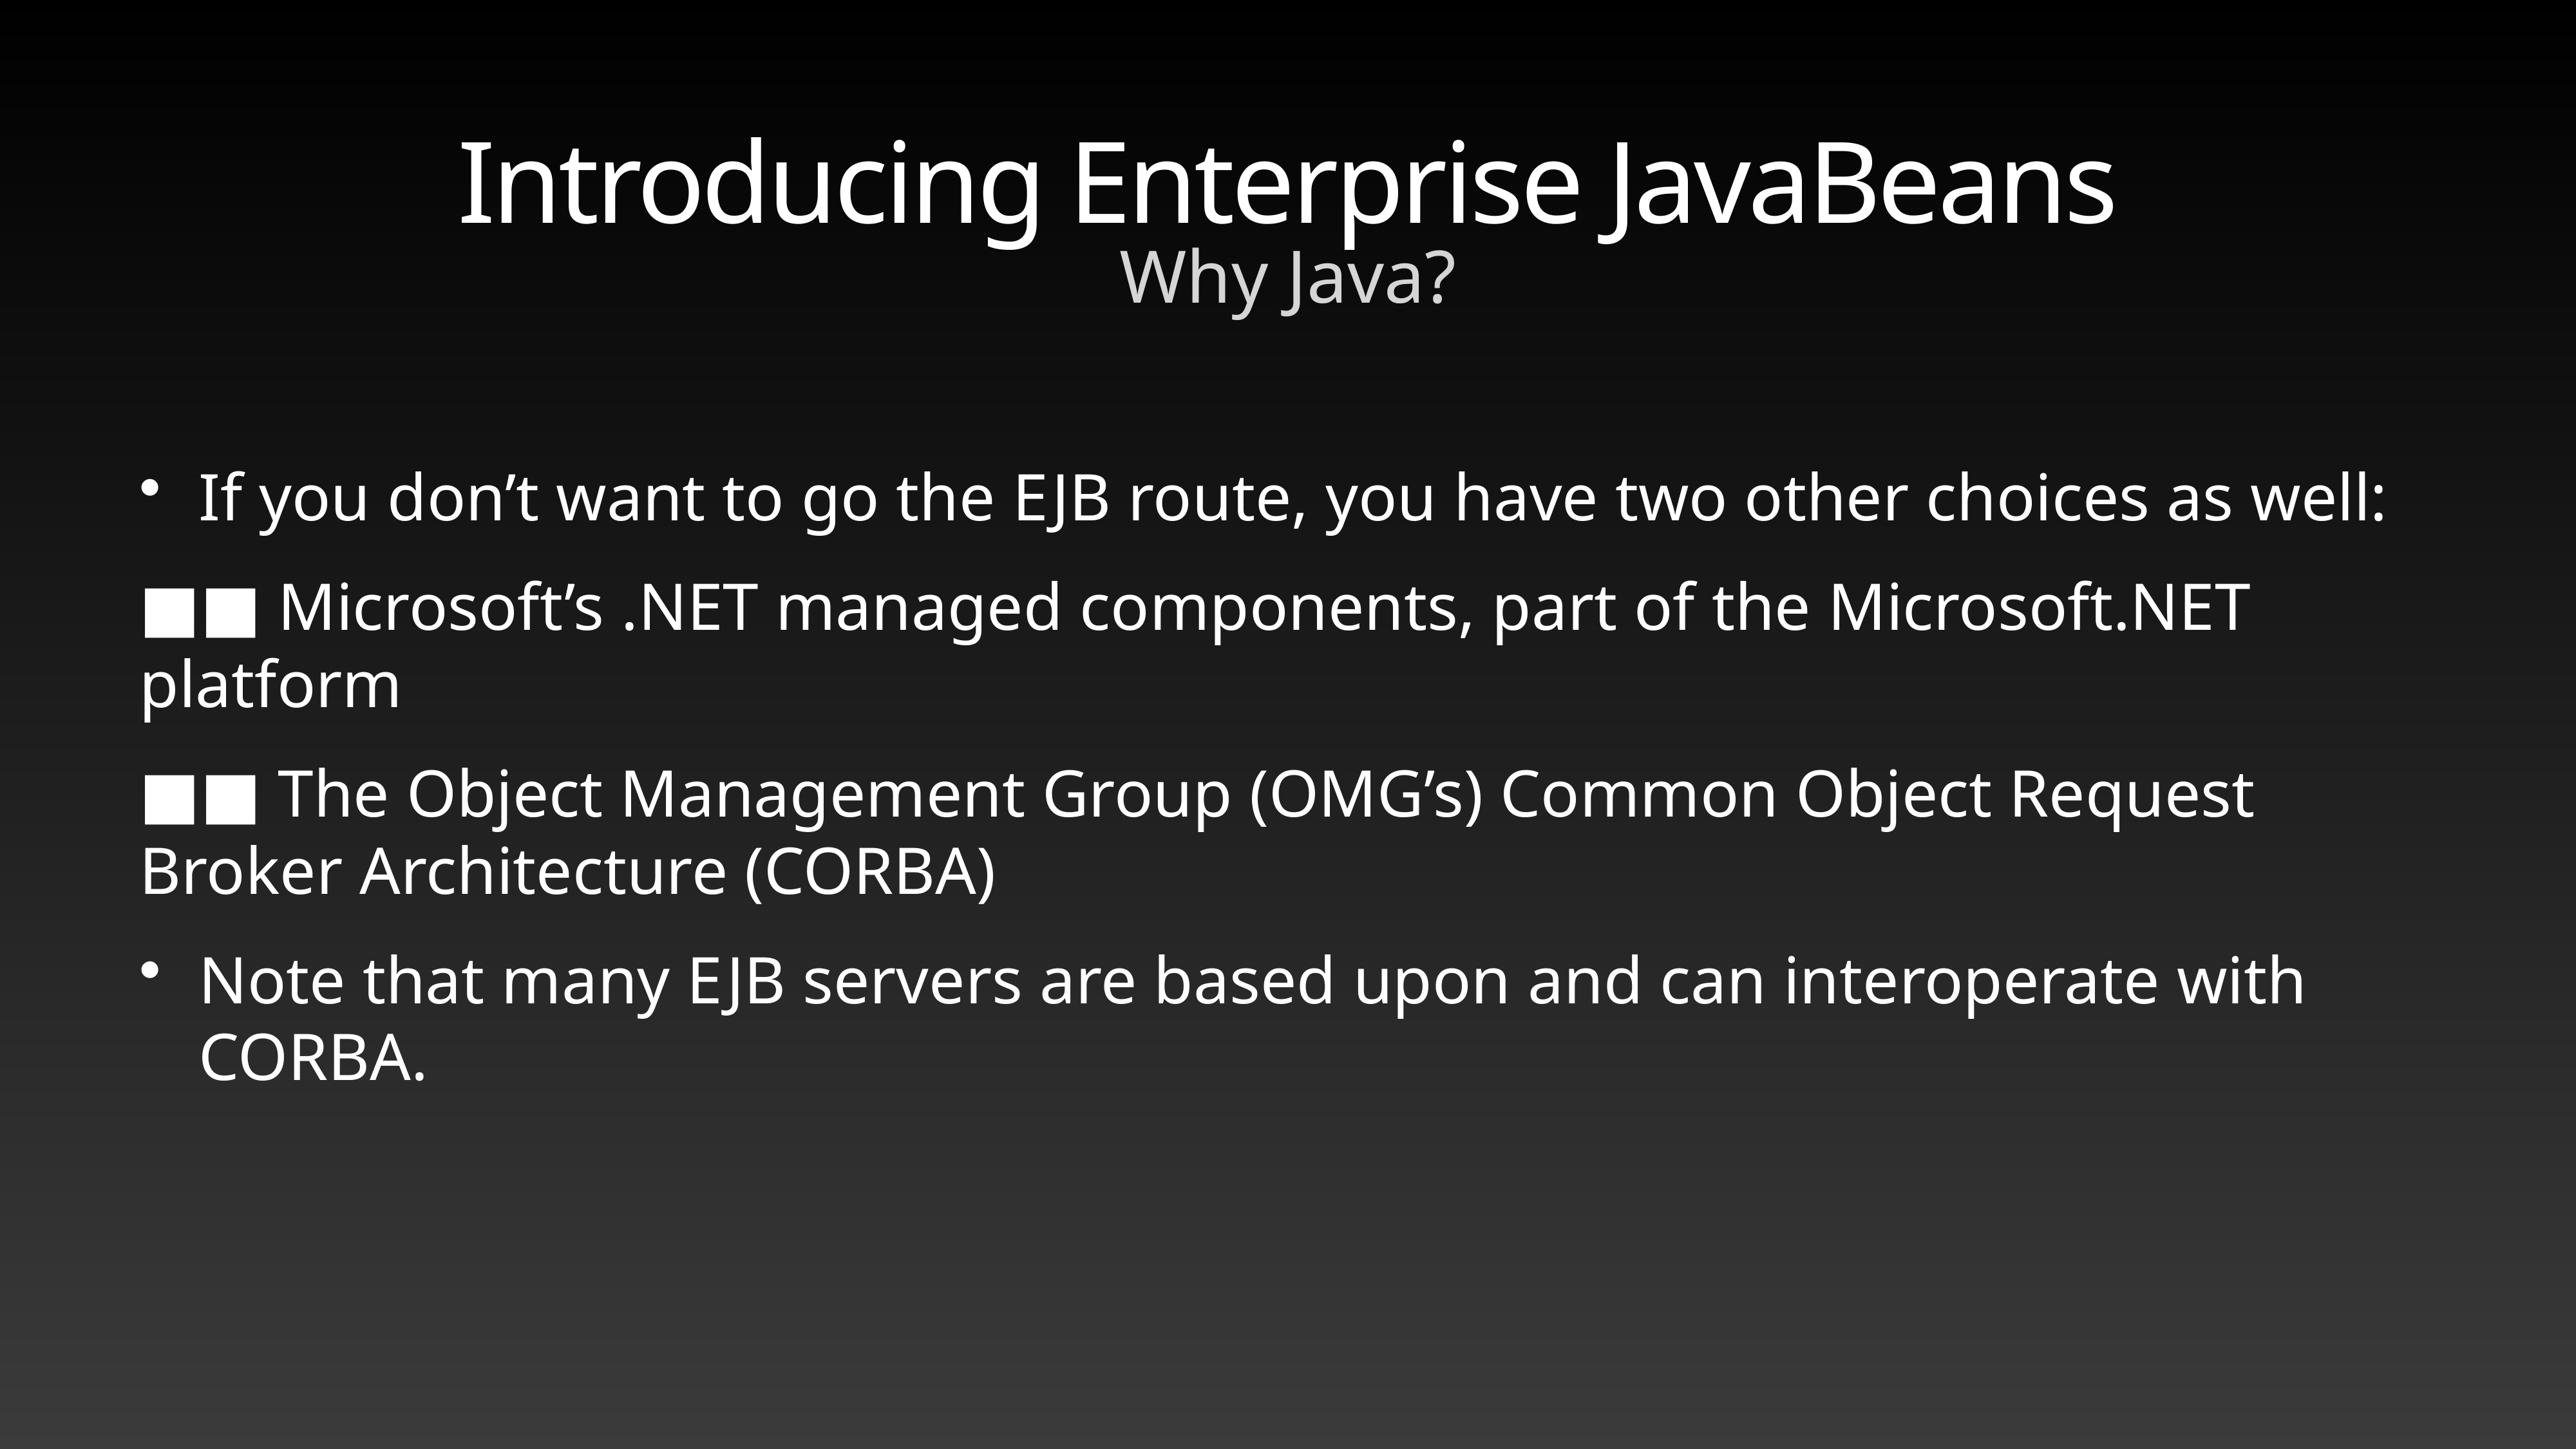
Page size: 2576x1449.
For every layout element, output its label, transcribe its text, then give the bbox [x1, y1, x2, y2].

list If you don’t want to go the EJB route, you have two other choices as well: ■■ Microsoft’s .NET managed components, part of the Microsoft.NET platform ■■ The Object Management Group (OMG’s) Common Object Request Broker Architecture (CORBA) Note that many EJB servers are based upon and can interoperate with CORBA. [133, 450, 2443, 1342]
title Introducing Enterprise JavaBeans [133, 85, 2443, 225]
list Why Java? [133, 225, 2443, 334]
